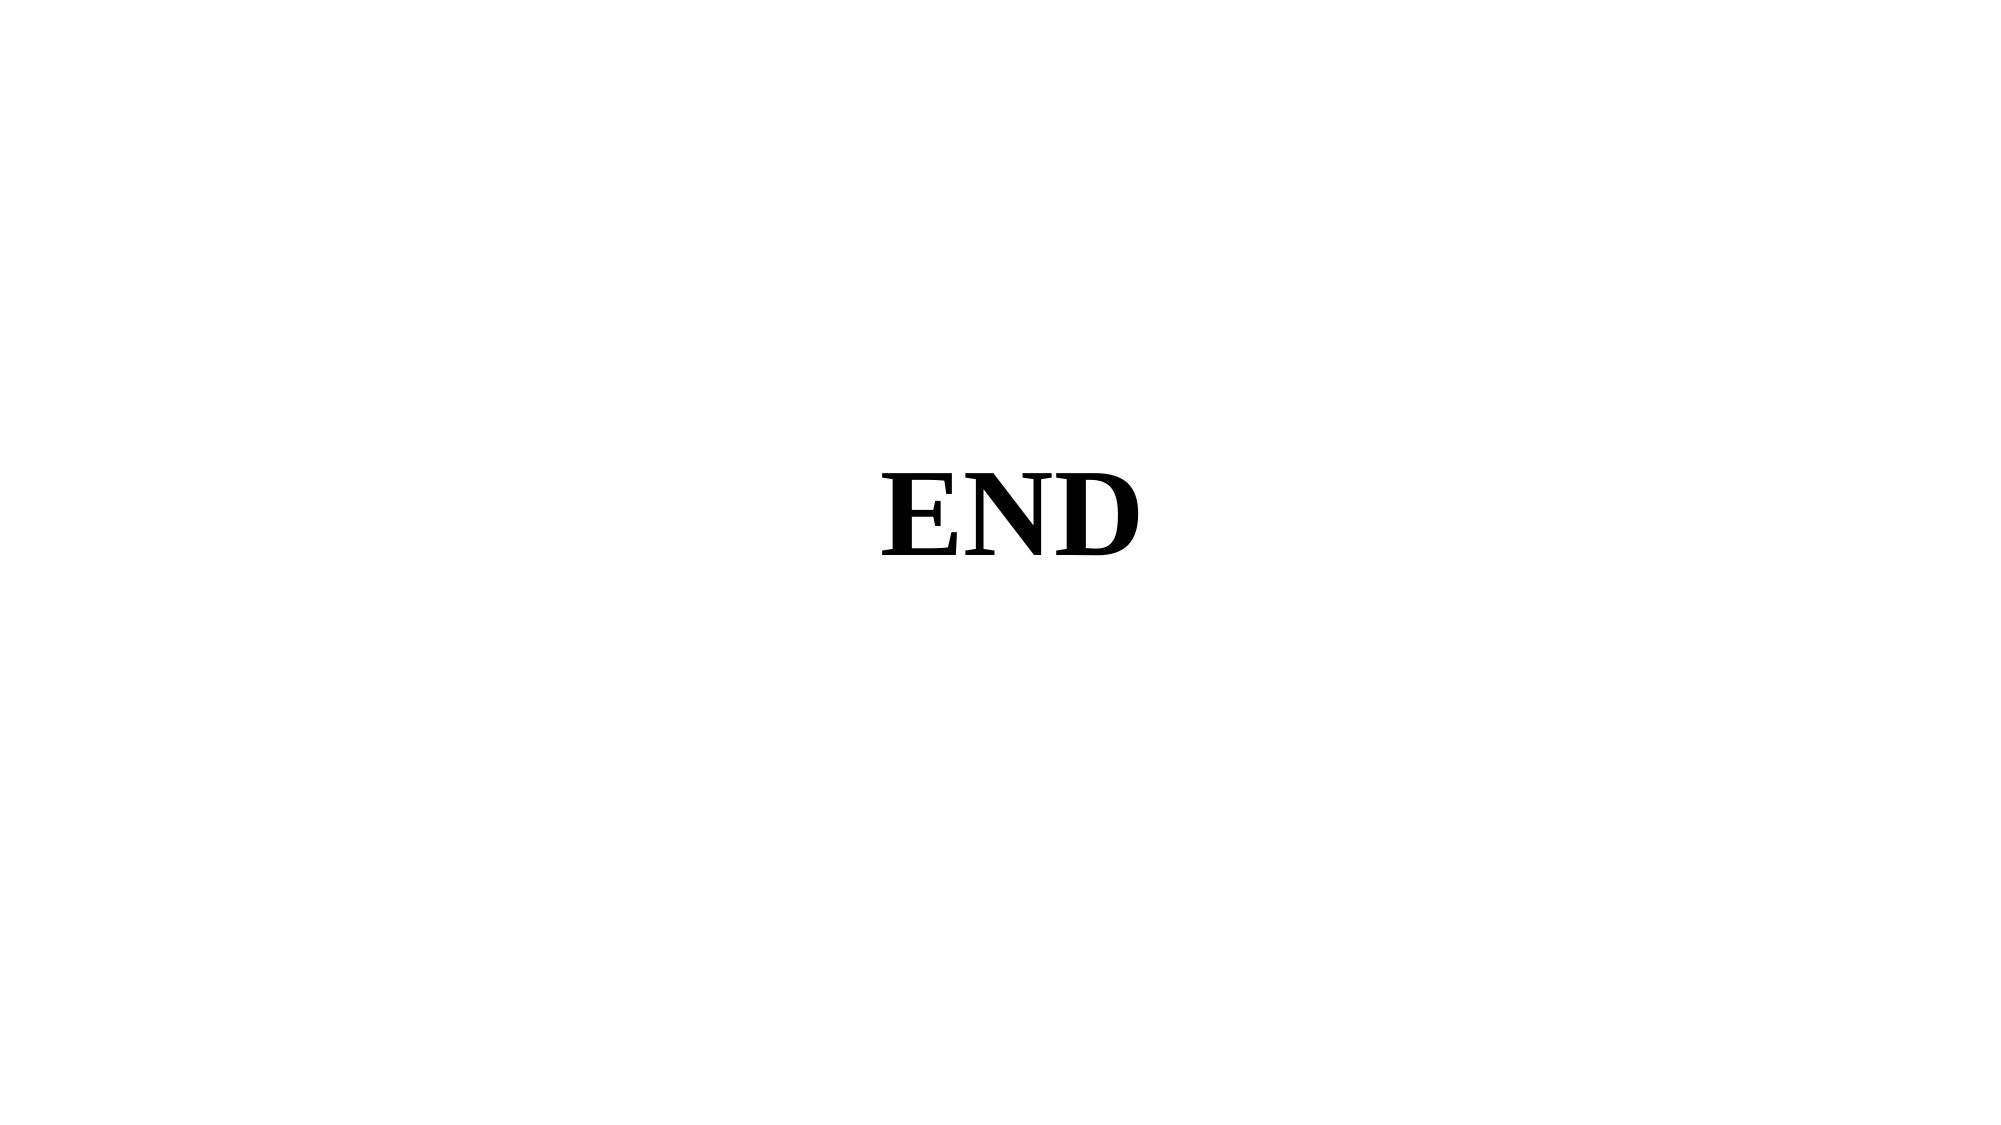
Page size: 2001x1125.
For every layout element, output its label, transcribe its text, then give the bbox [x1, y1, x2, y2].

text_box END [865, 246, 1286, 589]
